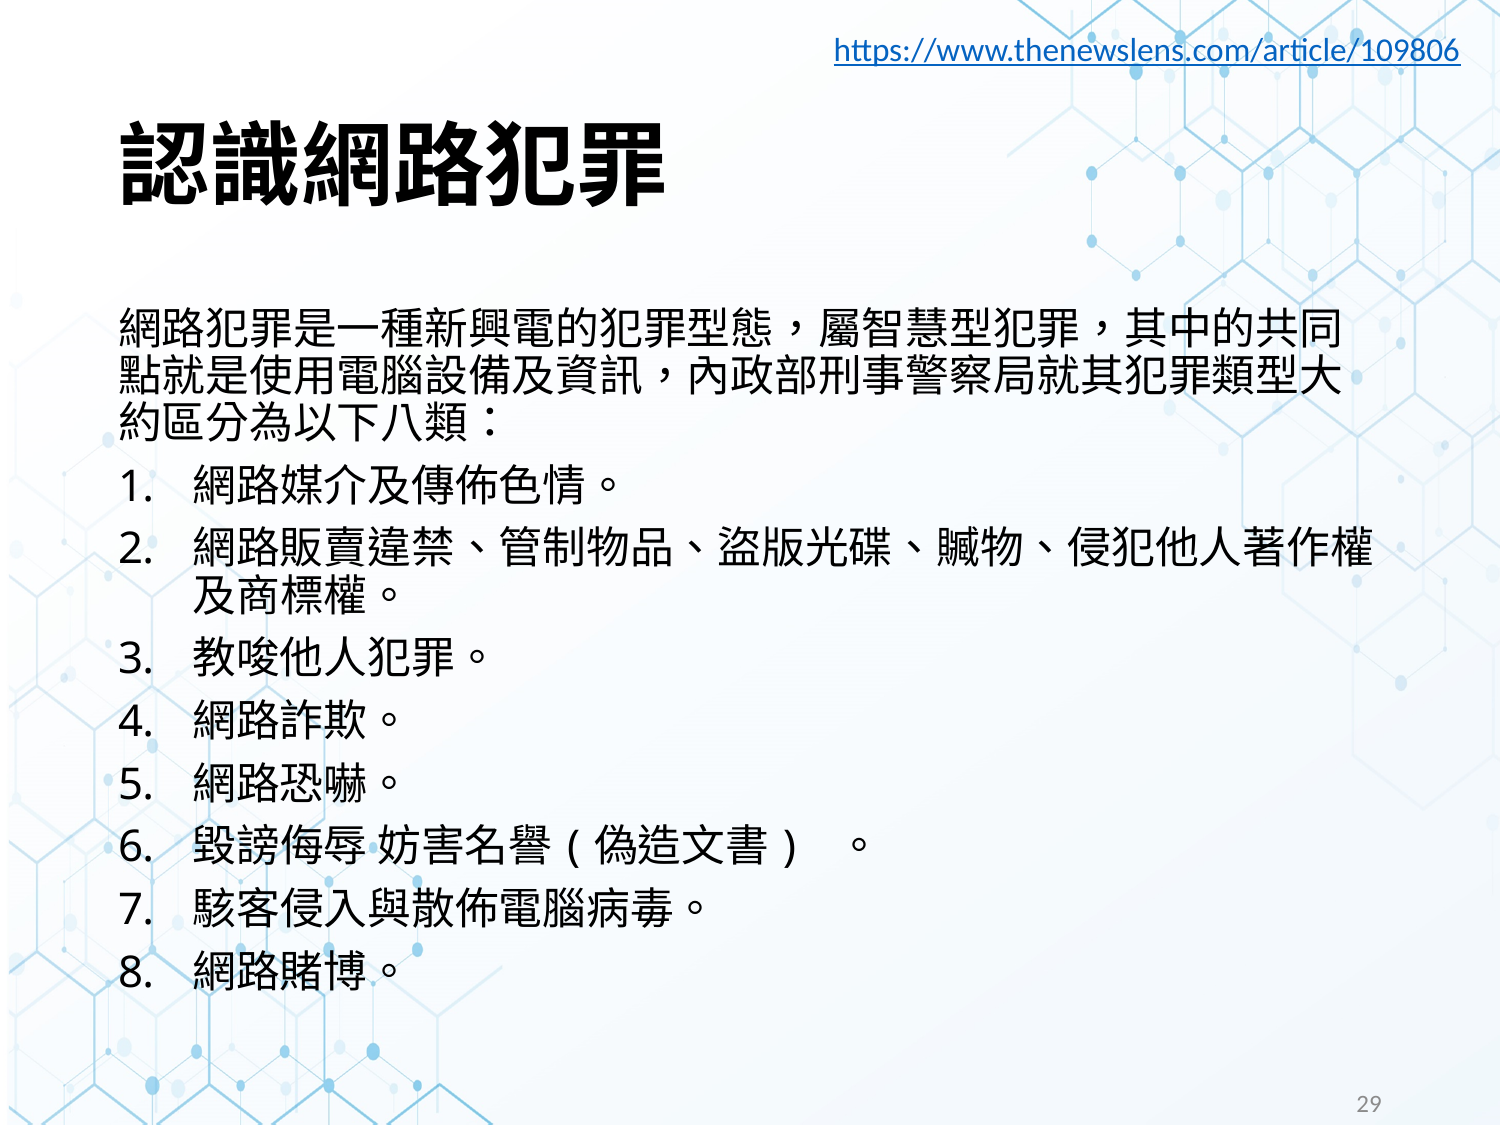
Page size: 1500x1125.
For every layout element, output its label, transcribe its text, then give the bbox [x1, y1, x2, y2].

slide_number 29 [1059, 1072, 1397, 1125]
text_box https://www.thenewslens.com/article/109806 [819, 21, 1500, 76]
list 網路犯罪是一種新興電的犯罪型態，屬智慧型犯罪，其中的共同點就是使用電腦設備及資訊，內政部刑事警察局就其犯罪類型大約區分為以下八類： 網路媒介及傳佈色情。 網路販賣違禁、管制物品、盜版光碟、贓物、侵犯他人著作權及商標權。 教唆他人犯罪。 網路詐欺。 網路恐嚇。 毀謗侮辱 妨害名譽(偽造文書) 。 駭客侵入與散佈電腦病毒。 網路賭博。 [103, 299, 1397, 1014]
title 認識網路犯罪 [103, 59, 1397, 278]
picture [0, 0, 1500, 1125]
